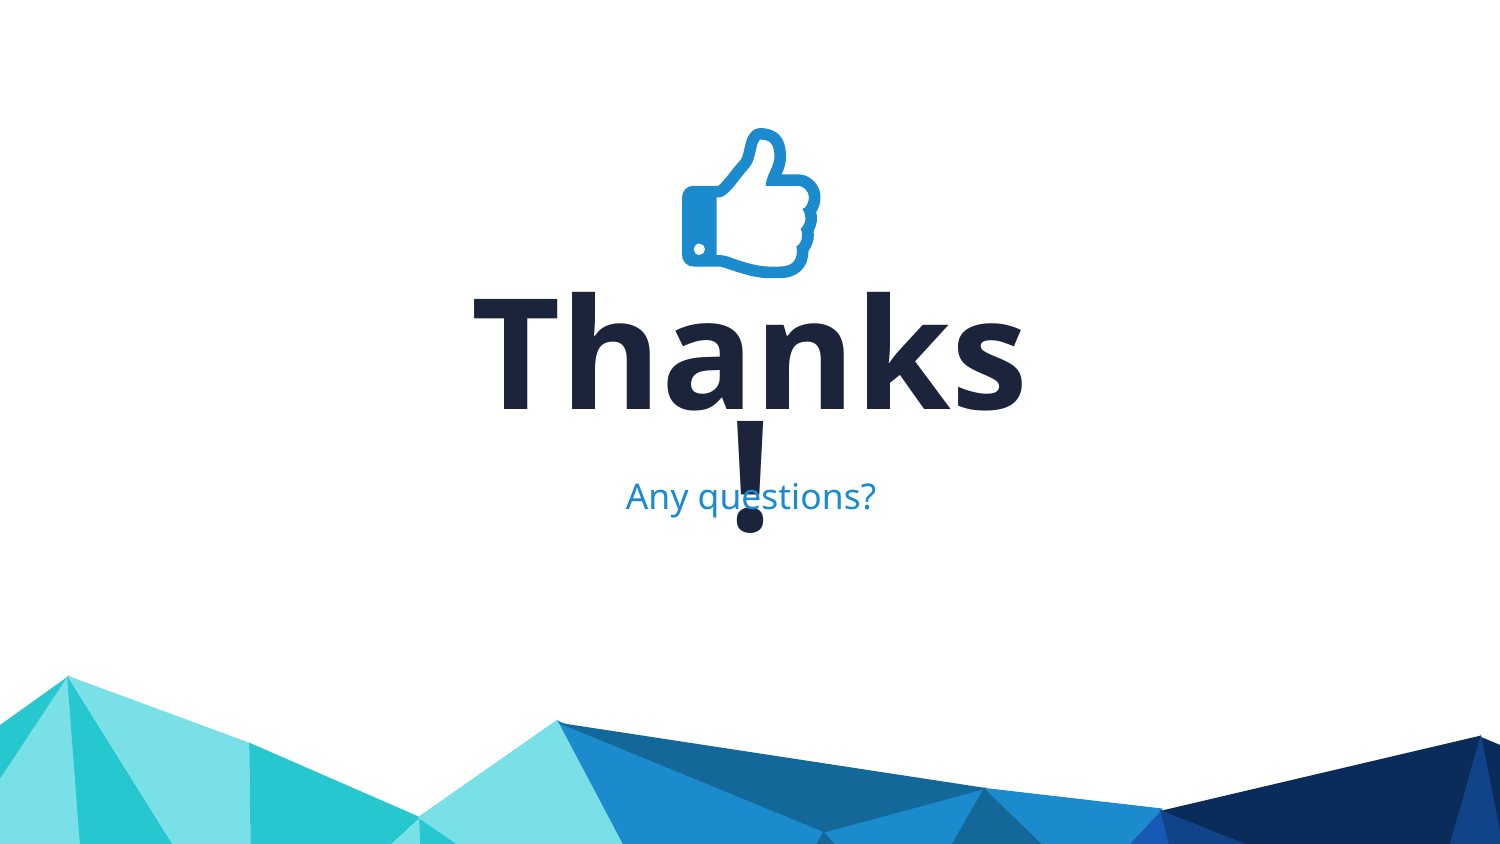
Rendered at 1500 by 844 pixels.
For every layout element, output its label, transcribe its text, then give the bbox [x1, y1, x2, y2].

text_box Any questions? [607, 470, 895, 519]
text_box [682, 128, 821, 279]
text_box Thanks! [452, 59, 1048, 336]
